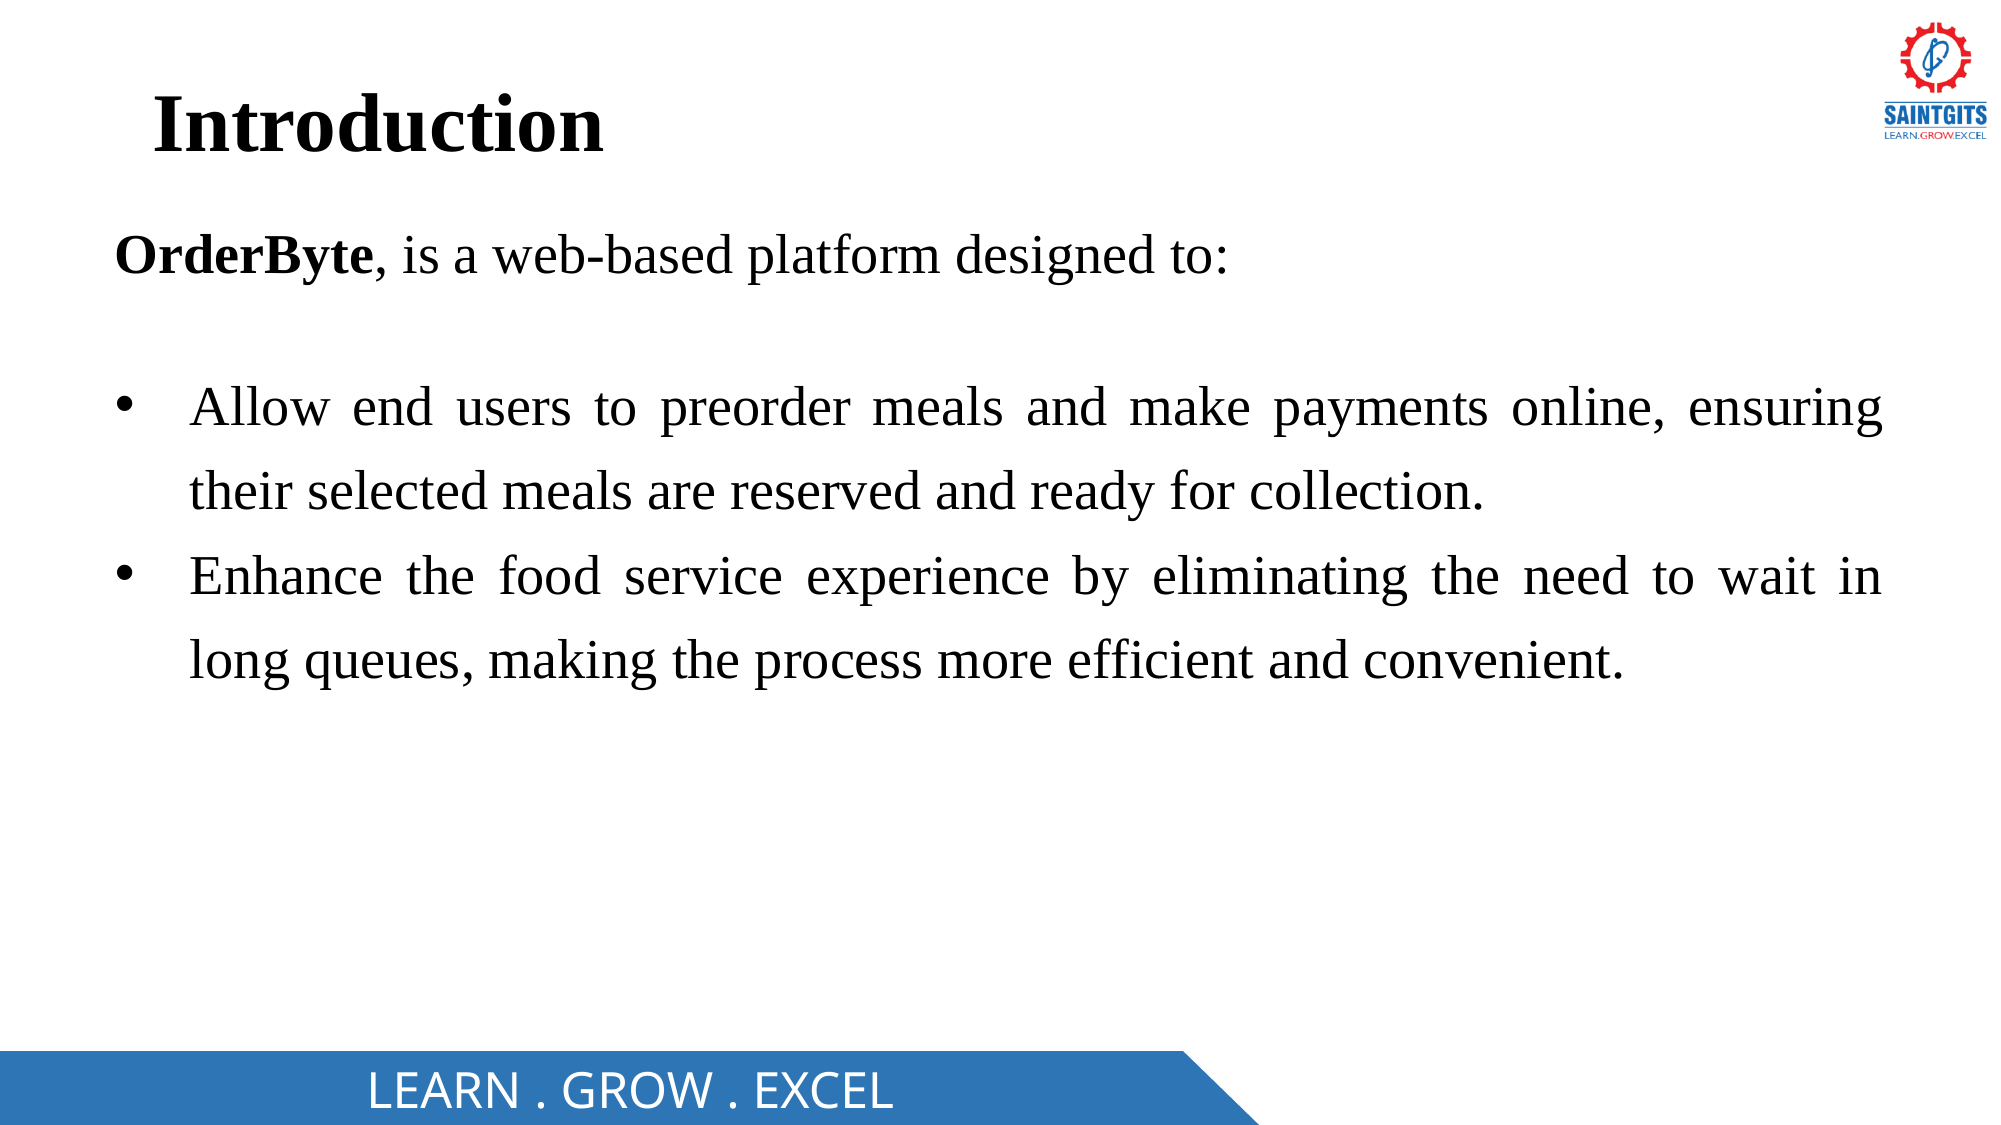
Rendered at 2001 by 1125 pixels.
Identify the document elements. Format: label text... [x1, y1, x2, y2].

text_box LEARN . GROW . EXCEL [0, 1051, 1260, 1125]
title Introduction [137, 59, 720, 176]
picture [1884, 22, 1987, 139]
list OrderByte, is a web-based platform designed to: Allow end users to preorder meals and make payments online, ensuring their selected meals are reserved and ready for collection. Enhance the food service experience by eliminating the need to wait in long queues, making the process more efficient and convenient. [99, 192, 1900, 1034]
